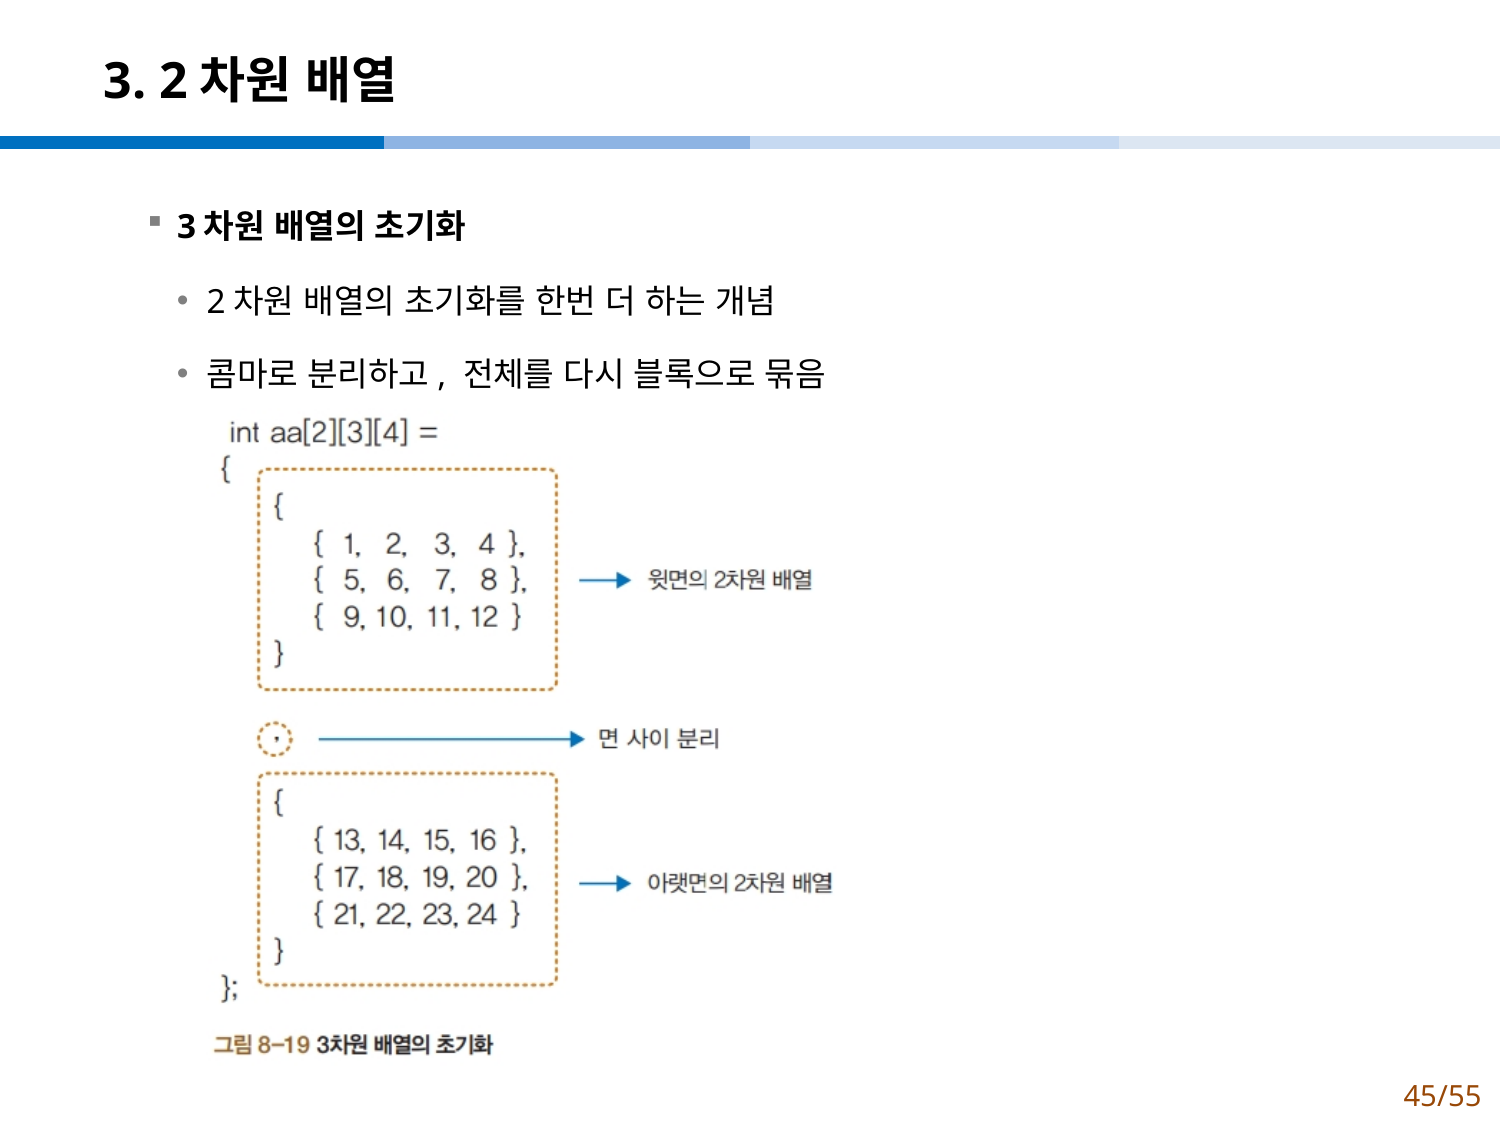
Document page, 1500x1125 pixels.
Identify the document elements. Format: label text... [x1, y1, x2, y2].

picture [206, 408, 837, 1067]
title 3. 2차원 배열 [88, 32, 1330, 124]
list 3차원 배열의 초기화 2차원 배열의 초기화를 한번 더 하는 개념 콤마로 분리하고, 전체를 다시 블록으로 묶음 [88, 177, 1459, 1077]
